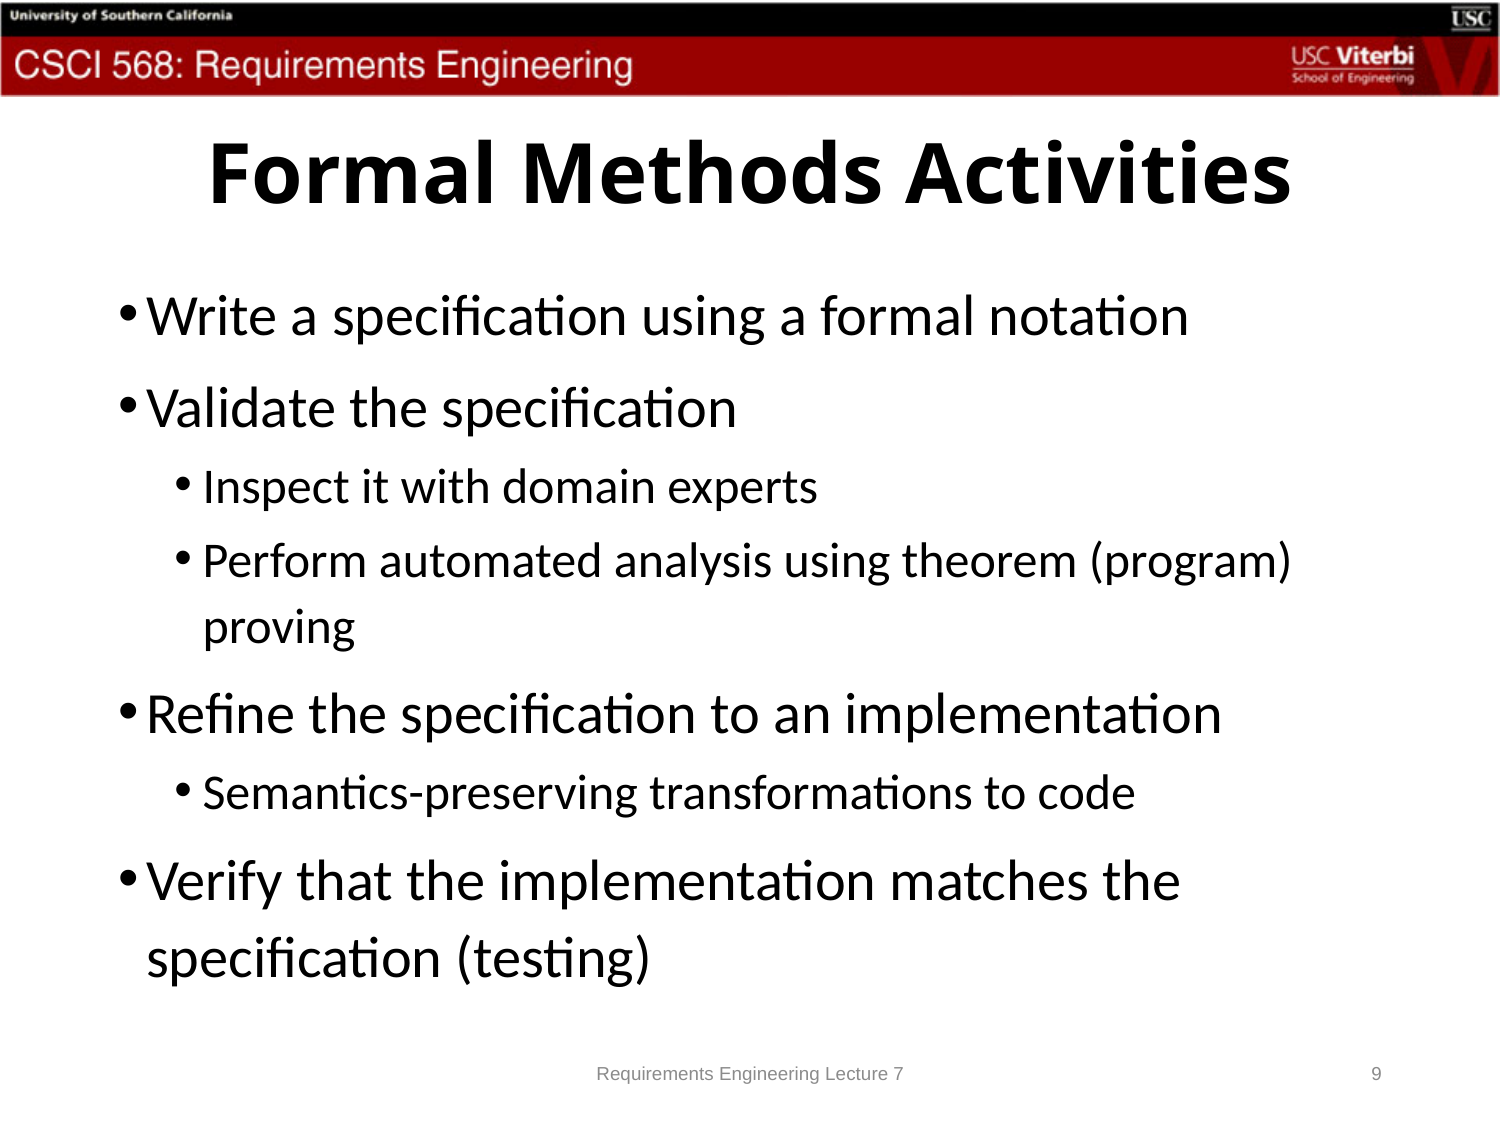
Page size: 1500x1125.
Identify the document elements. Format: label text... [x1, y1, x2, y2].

title Formal Methods Activities [103, 115, 1397, 238]
picture [0, 2, 1500, 97]
list Write a specification using a formal notation Validate the specification Inspect it with domain experts Perform automated analysis using theorem (program) proving Refine the specification to an implementation Semantics-preserving transformations to code Verify that the implementation matches the specification (testing) [103, 262, 1397, 1014]
slide_number 9 [1059, 1042, 1397, 1103]
footer Requirements Engineering Lecture 7 [496, 1042, 1004, 1103]
